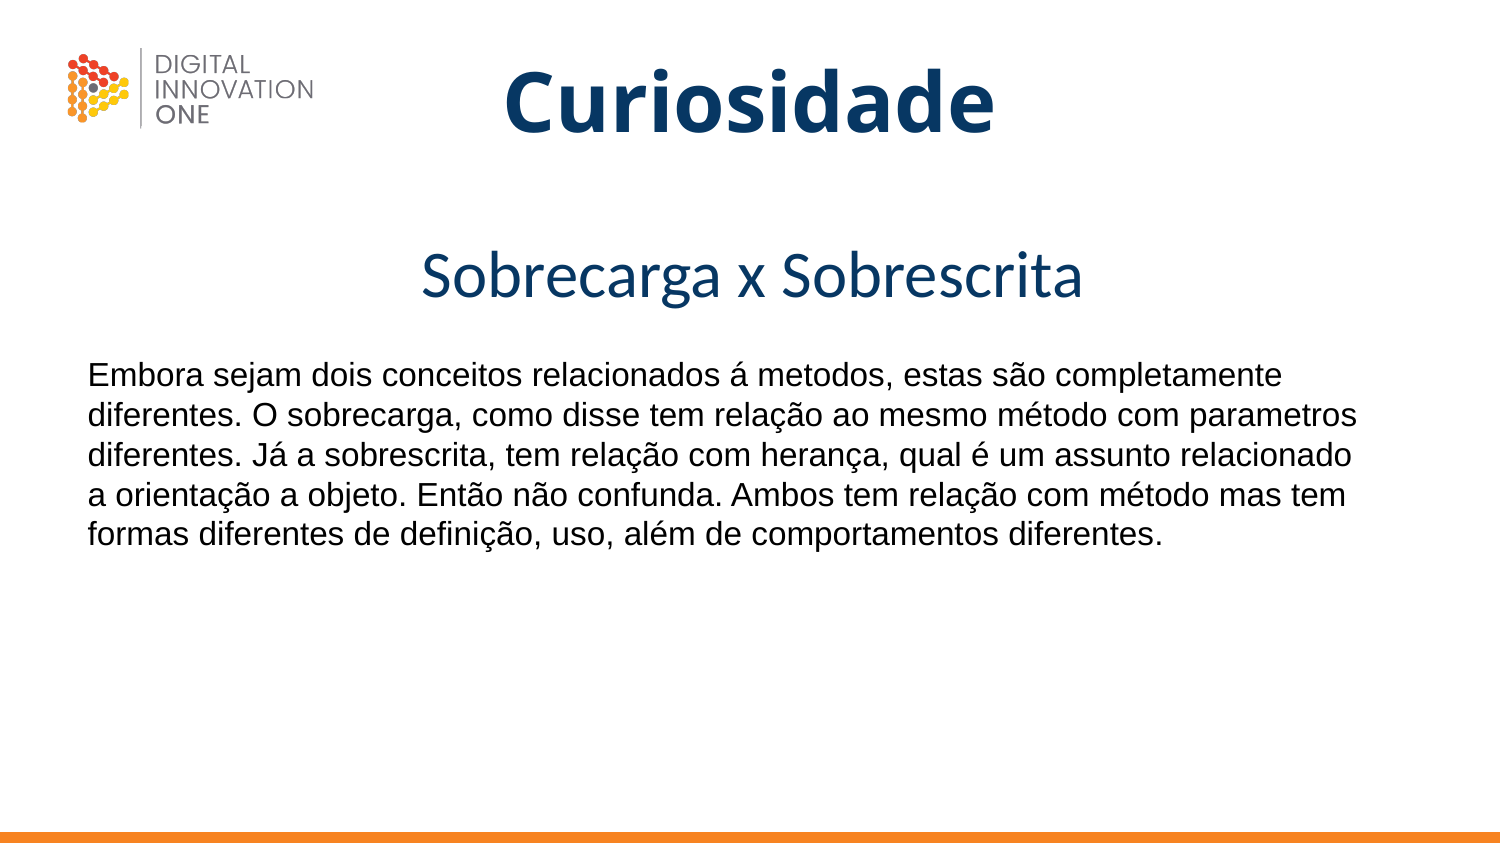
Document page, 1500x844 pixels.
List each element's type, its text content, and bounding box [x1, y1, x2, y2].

picture [50, 39, 331, 138]
text_box [0, 832, 1500, 843]
text_box Sobrecarga x Sobrescrita [58, 216, 1449, 717]
text_box Embora sejam dois conceitos relacionados á metodos, estas são completamente diferentes. O sobrecarga, como disse tem relação ao mesmo método com parametros diferentes. Já a sobrescrita, tem relação com herança, qual é um assunto relacionado a orientação a objeto. Então não confunda. Ambos tem relação com método mas tem formas diferentes de definição, uso, além de comportamentos diferentes. [72, 337, 1392, 568]
subtitle Curiosidade [51, 50, 1449, 148]
